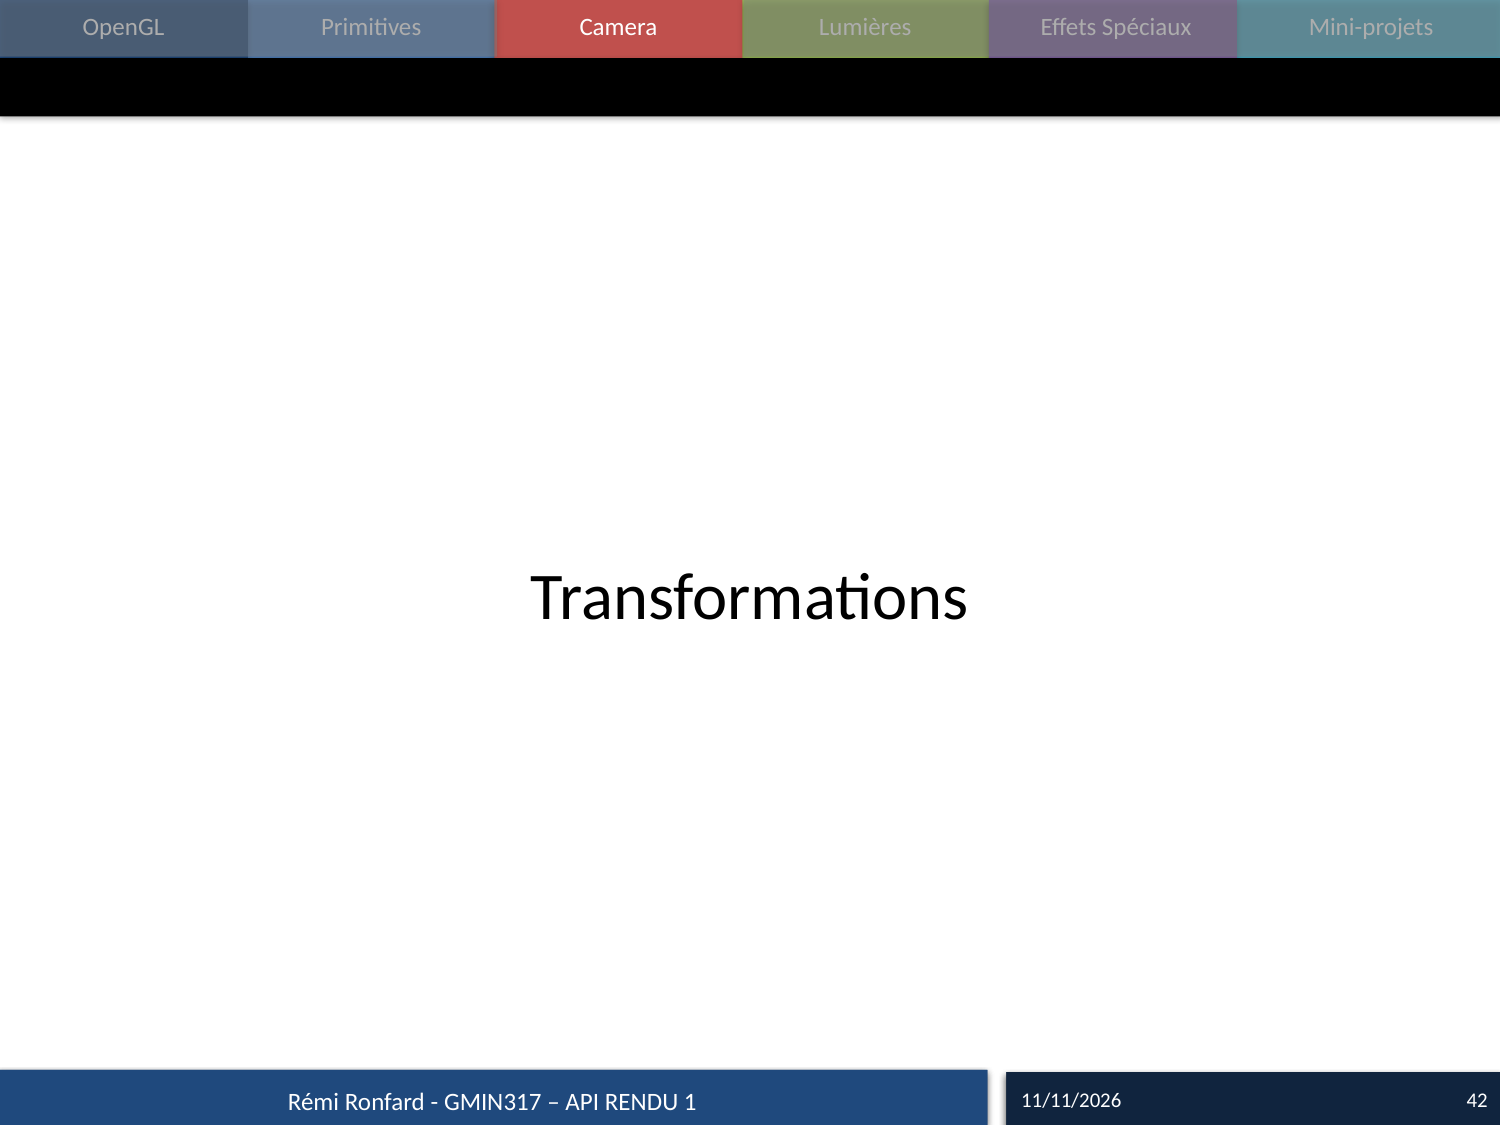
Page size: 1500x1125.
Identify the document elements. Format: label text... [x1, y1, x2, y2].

slide_number 42 [1153, 1071, 1500, 1125]
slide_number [1006, 1070, 1153, 1125]
list Transformations [75, 179, 1425, 1005]
footer Rémi Ronfard - GMIN317 – API RENDU 1 [0, 1072, 988, 1125]
